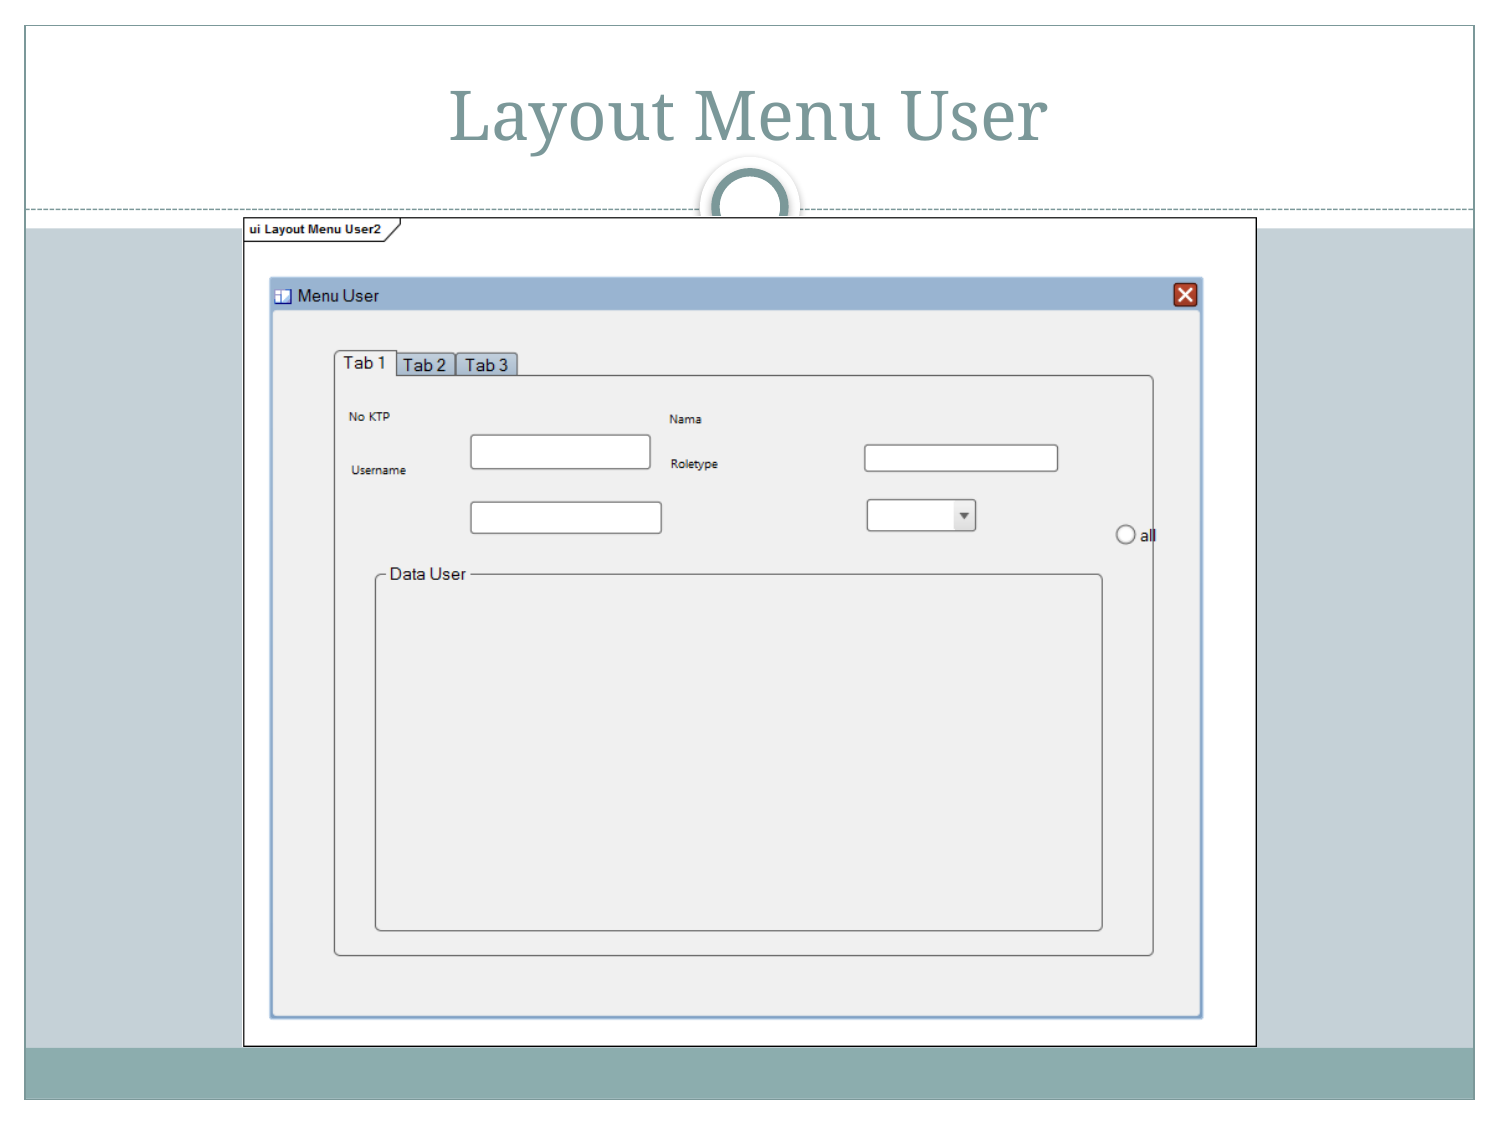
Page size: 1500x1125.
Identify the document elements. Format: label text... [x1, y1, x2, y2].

title Layout Menu User [49, 37, 1450, 162]
picture [241, 216, 1257, 1047]
